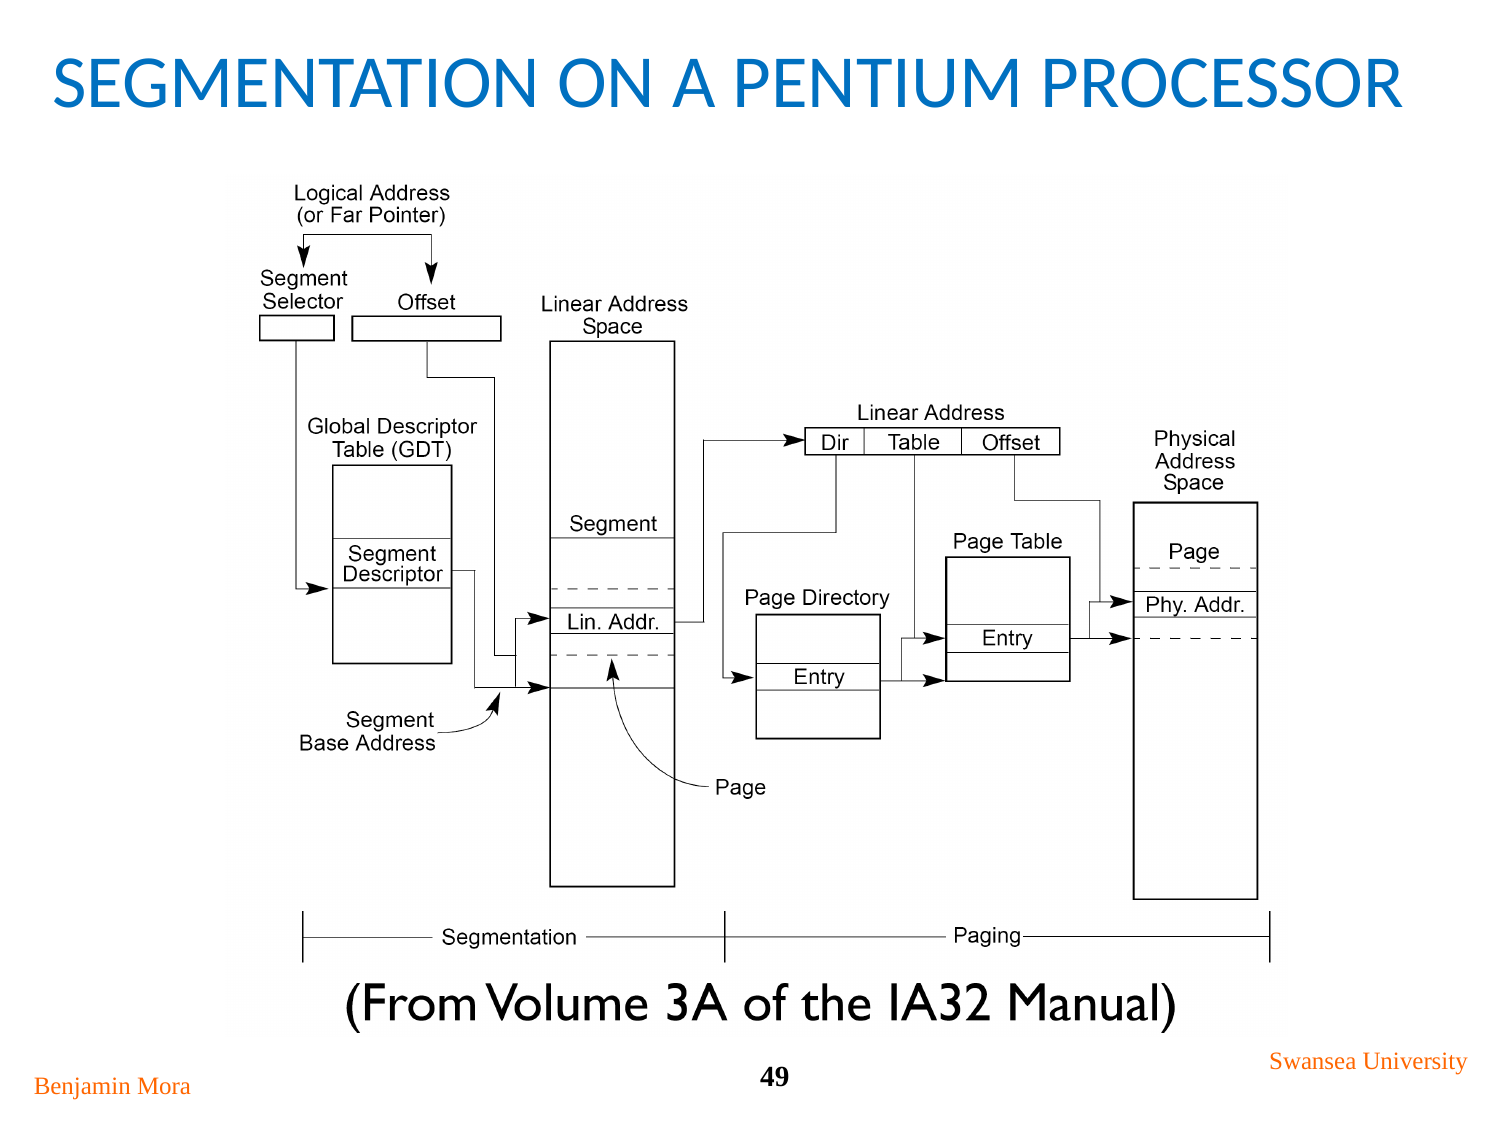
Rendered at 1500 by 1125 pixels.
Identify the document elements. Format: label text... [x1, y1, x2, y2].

text_box Benjamin Mora [12, 1062, 213, 1108]
text_box Swansea University [1249, 1037, 1488, 1083]
text_box 49 [675, 1049, 875, 1100]
picture [224, 174, 1288, 1037]
title Segmentation on a Pentium Processor [37, 24, 1463, 163]
